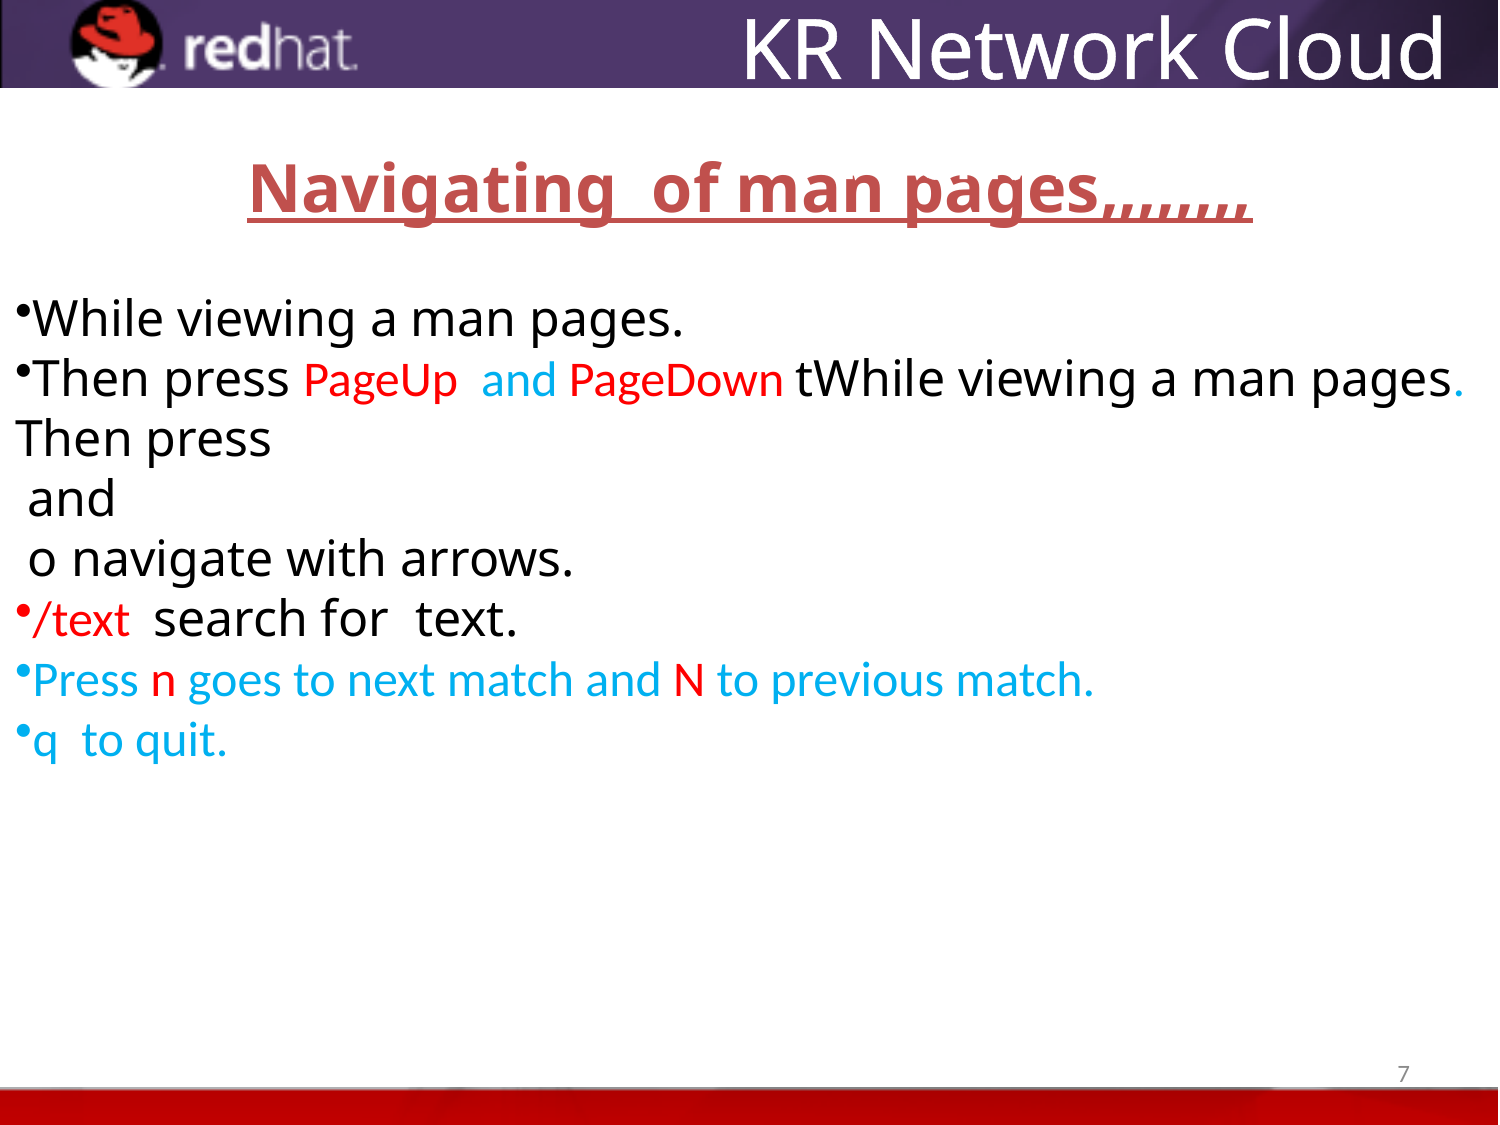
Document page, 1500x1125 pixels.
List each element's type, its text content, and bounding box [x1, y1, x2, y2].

picture [0, 1087, 1499, 1125]
picture [0, 0, 1499, 88]
slide_number 7 [1074, 1042, 1425, 1085]
text_box KR Network Cloud Tech. Pvt. Ltd. [677, 95, 1500, 203]
text_box Navigating of man pages,,,,,,,, While viewing a man pages. Then press PageUp and PageDown tWhile viewing a man pages. Then press and o navigate with arrows. /text search for text. Press n goes to next match and N to previous match. q to quit. [0, 96, 1500, 834]
